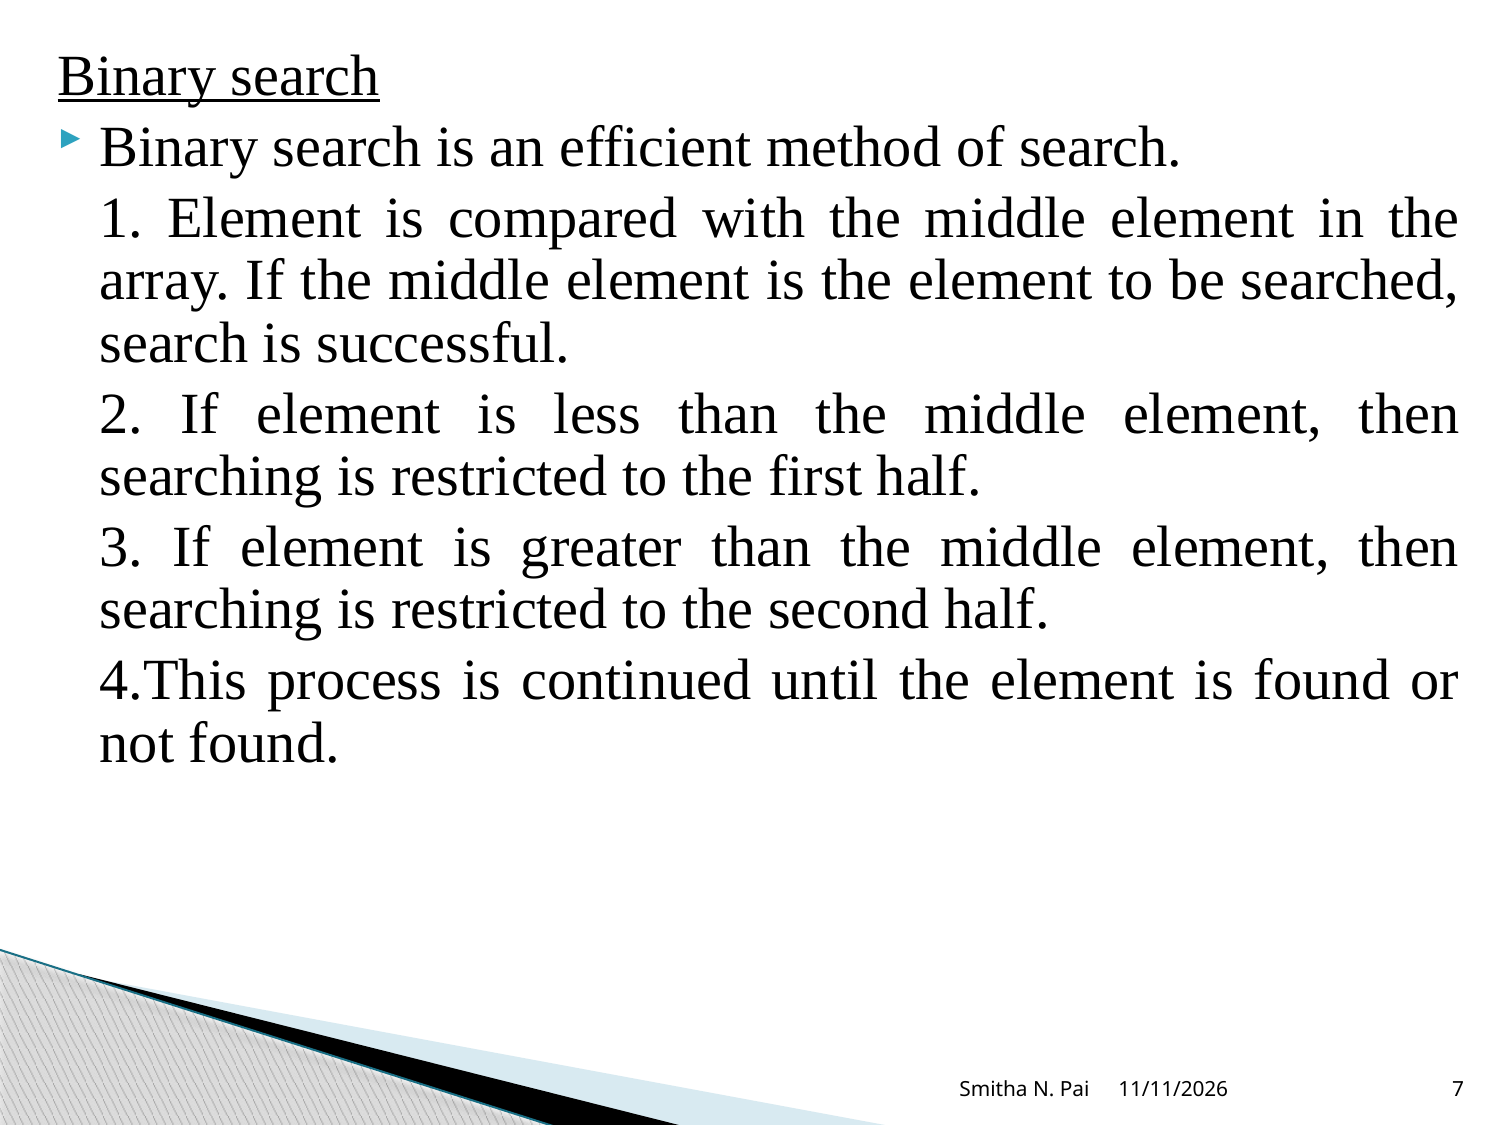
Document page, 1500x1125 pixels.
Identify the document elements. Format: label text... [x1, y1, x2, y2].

footer Smitha N. Pai [718, 1051, 1105, 1112]
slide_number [1105, 1051, 1418, 1112]
list Binary search Binary search is an efficient method of search. 1. Element is compared with the middle element in the array. If the middle element is the element to be searched, search is successful. 2. If element is less than the middle element, then searching is restricted to the first half. 3. If element is greater than the middle element, then searching is restricted to the second half. 4.This process is continued until the element is found or not found. [24, 37, 1475, 1088]
slide_number 7 [1418, 1051, 1479, 1112]
